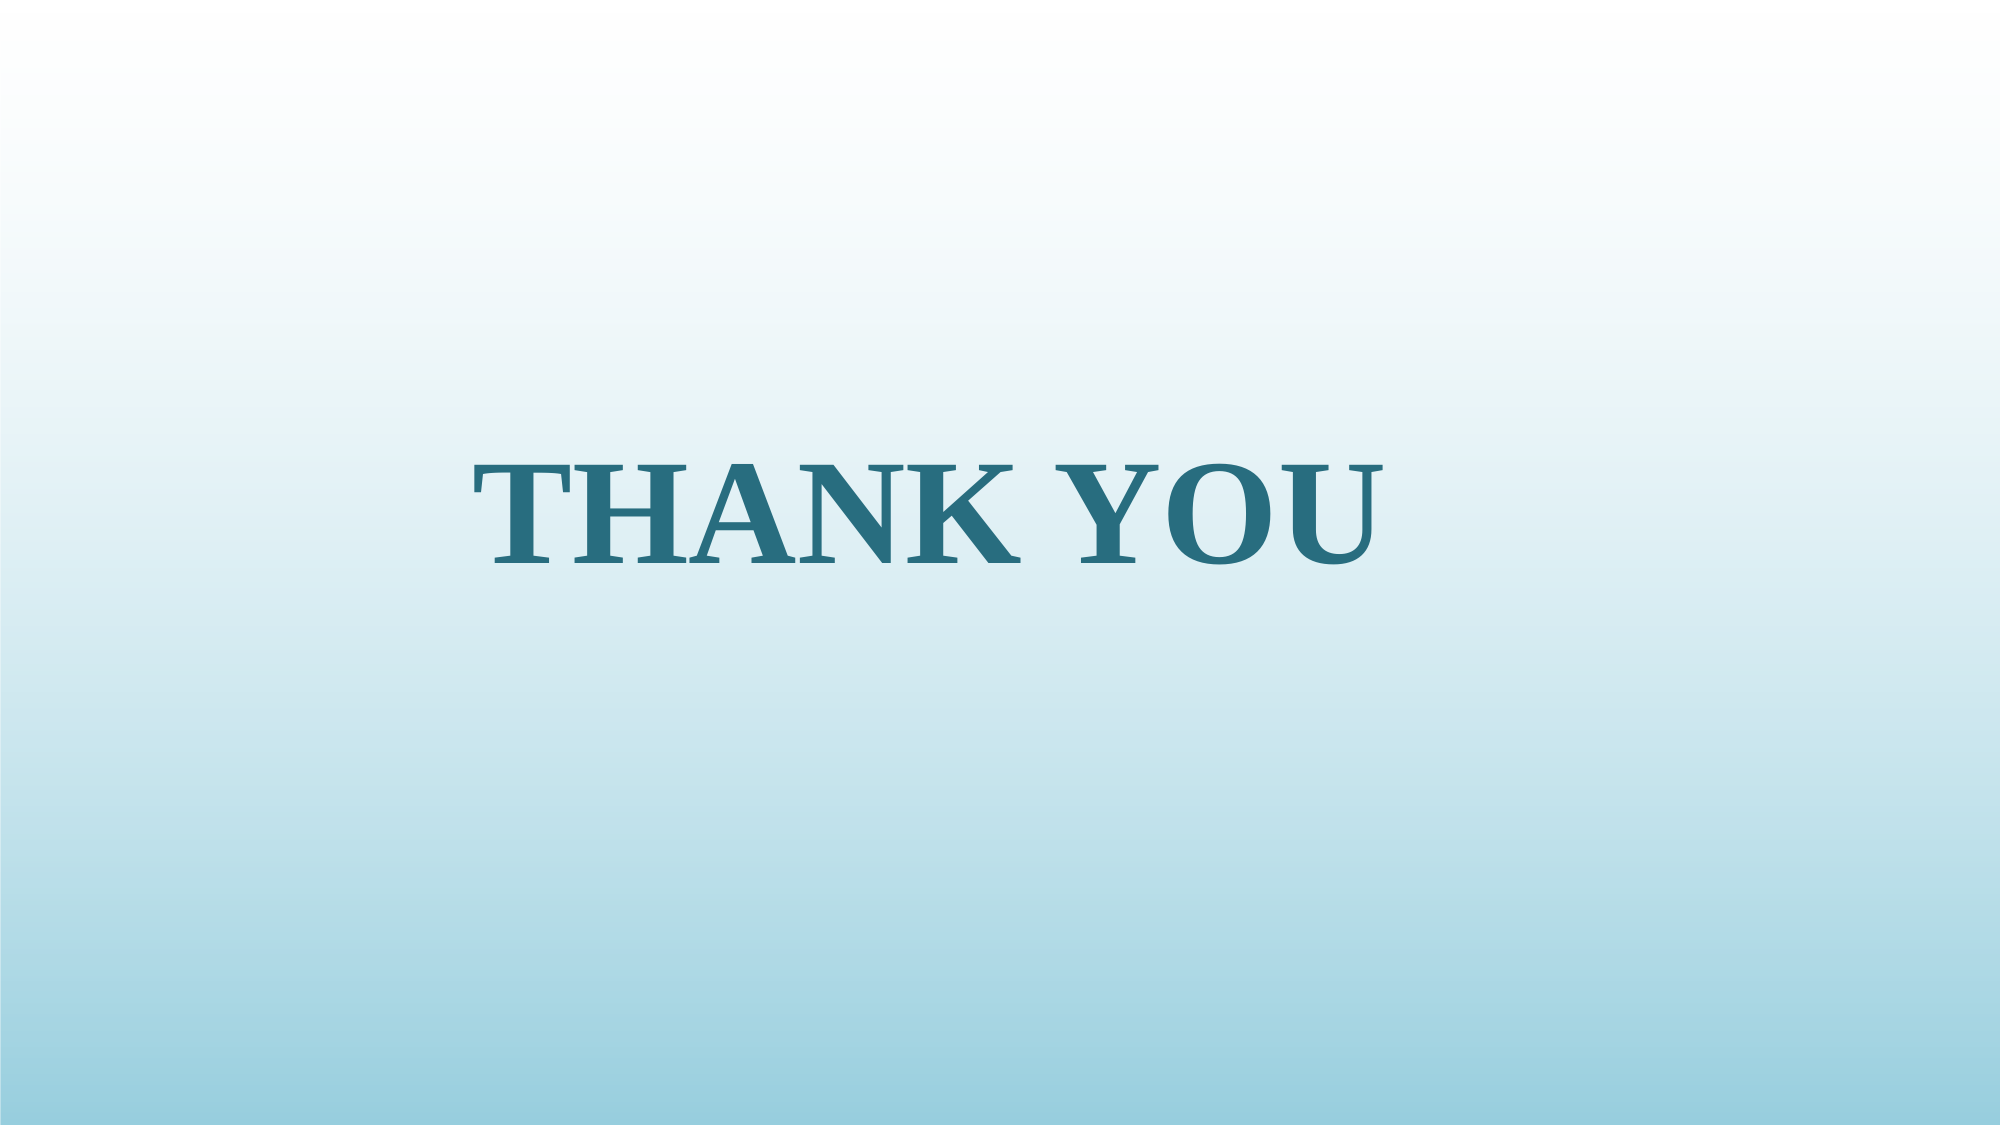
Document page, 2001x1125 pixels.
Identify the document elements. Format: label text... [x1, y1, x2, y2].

list Thank you [142, 426, 1718, 908]
